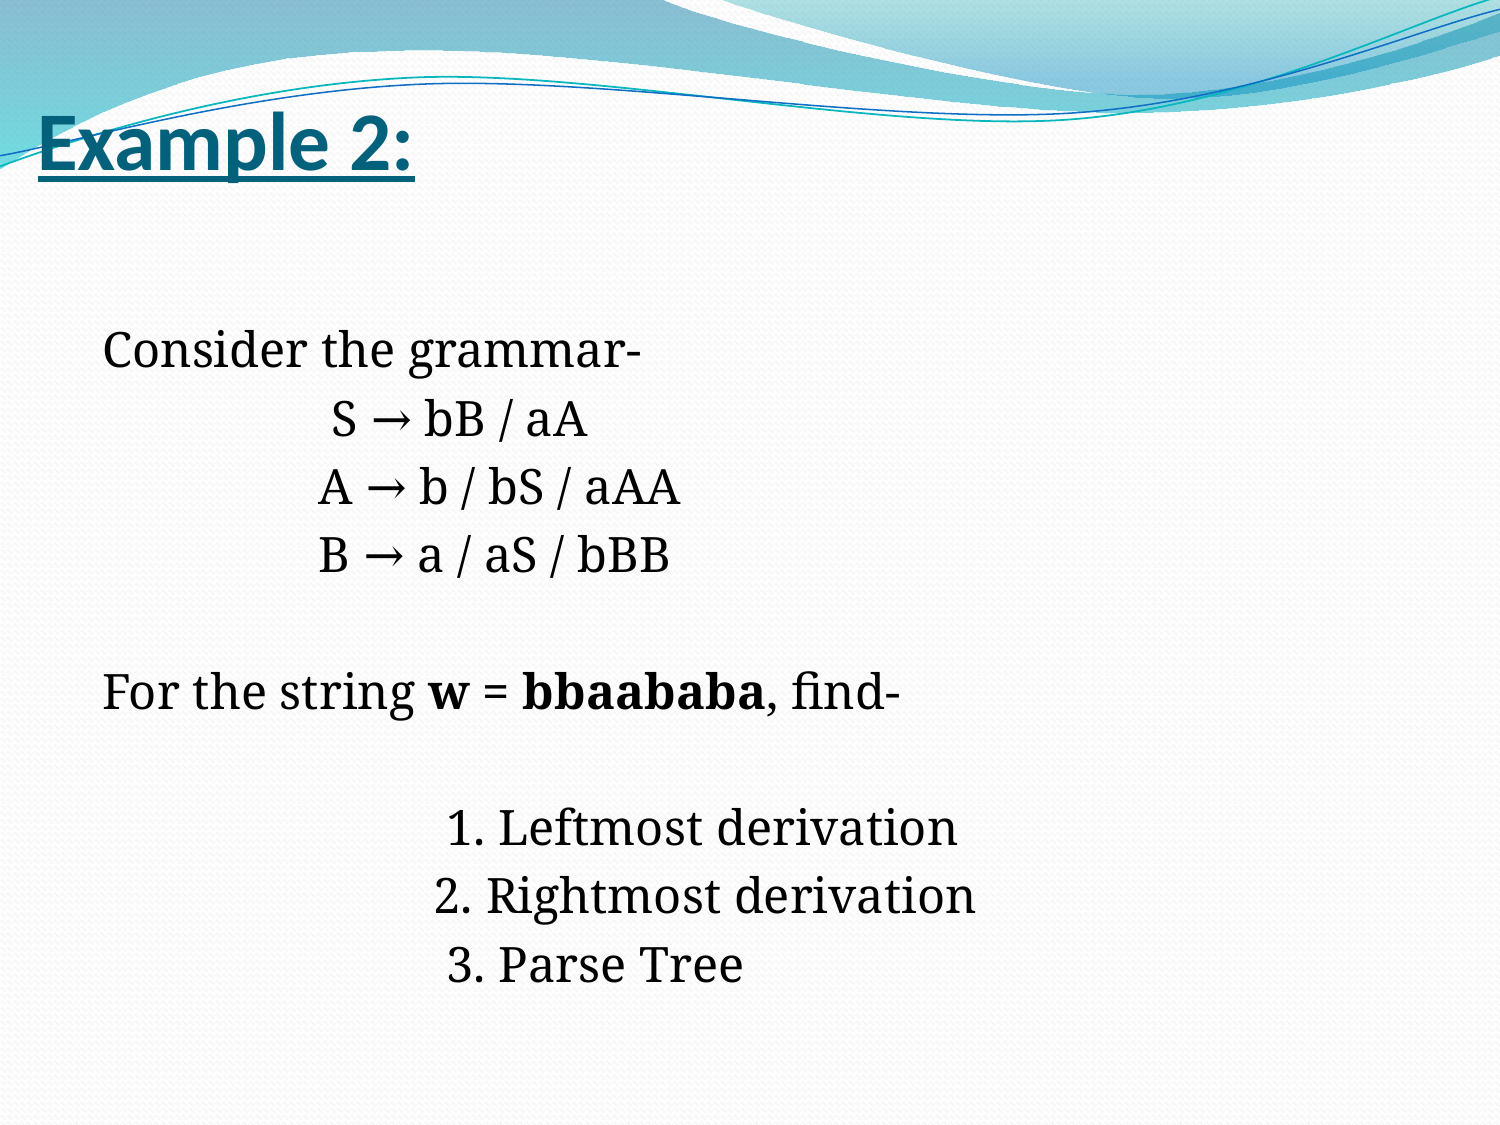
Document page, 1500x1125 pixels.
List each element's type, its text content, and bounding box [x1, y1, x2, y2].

title Example 2: [37, 0, 1388, 188]
list Consider the grammar- S → bB / aA A → b / bS / aAA B → a / aS / bBB For the string w = bbaababa, find- 1. Leftmost derivation 2. Rightmost derivation 3. Parse Tree [87, 174, 1438, 1000]
